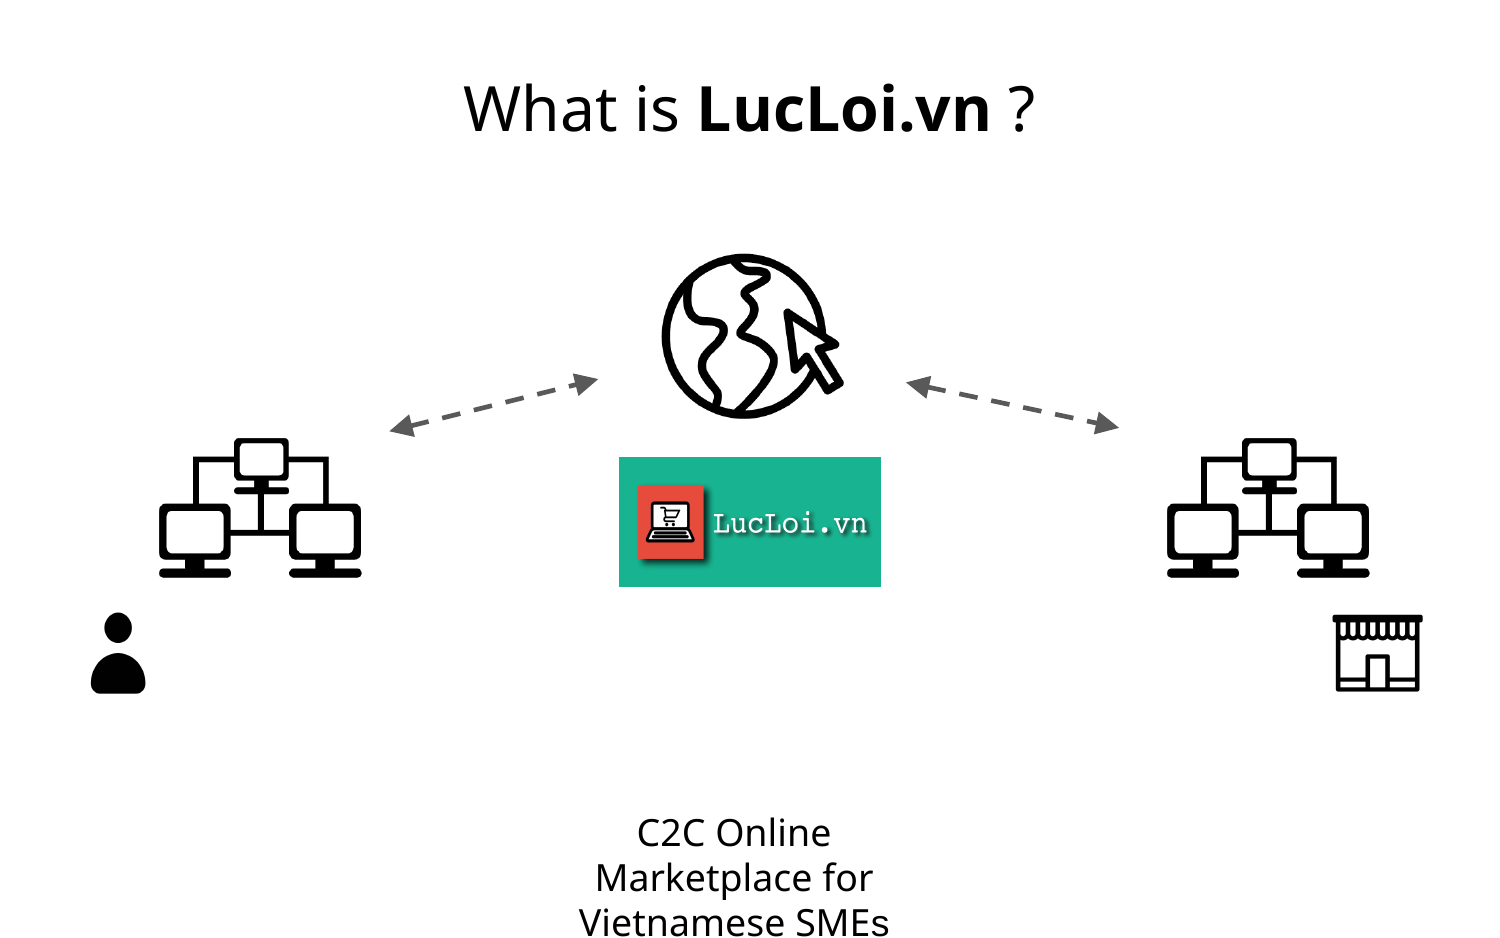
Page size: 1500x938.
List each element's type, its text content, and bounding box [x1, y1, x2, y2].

text_box What is LucLoi.vn ? [0, 0, 1500, 345]
picture [75, 595, 161, 695]
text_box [905, 382, 1120, 429]
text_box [389, 378, 599, 432]
text_box C2C Online Marketplace for Vietnamese SMEs [510, 794, 958, 938]
picture [621, 214, 883, 432]
picture [619, 457, 881, 587]
picture [1123, 393, 1413, 587]
picture [115, 393, 405, 587]
picture [1313, 595, 1443, 695]
